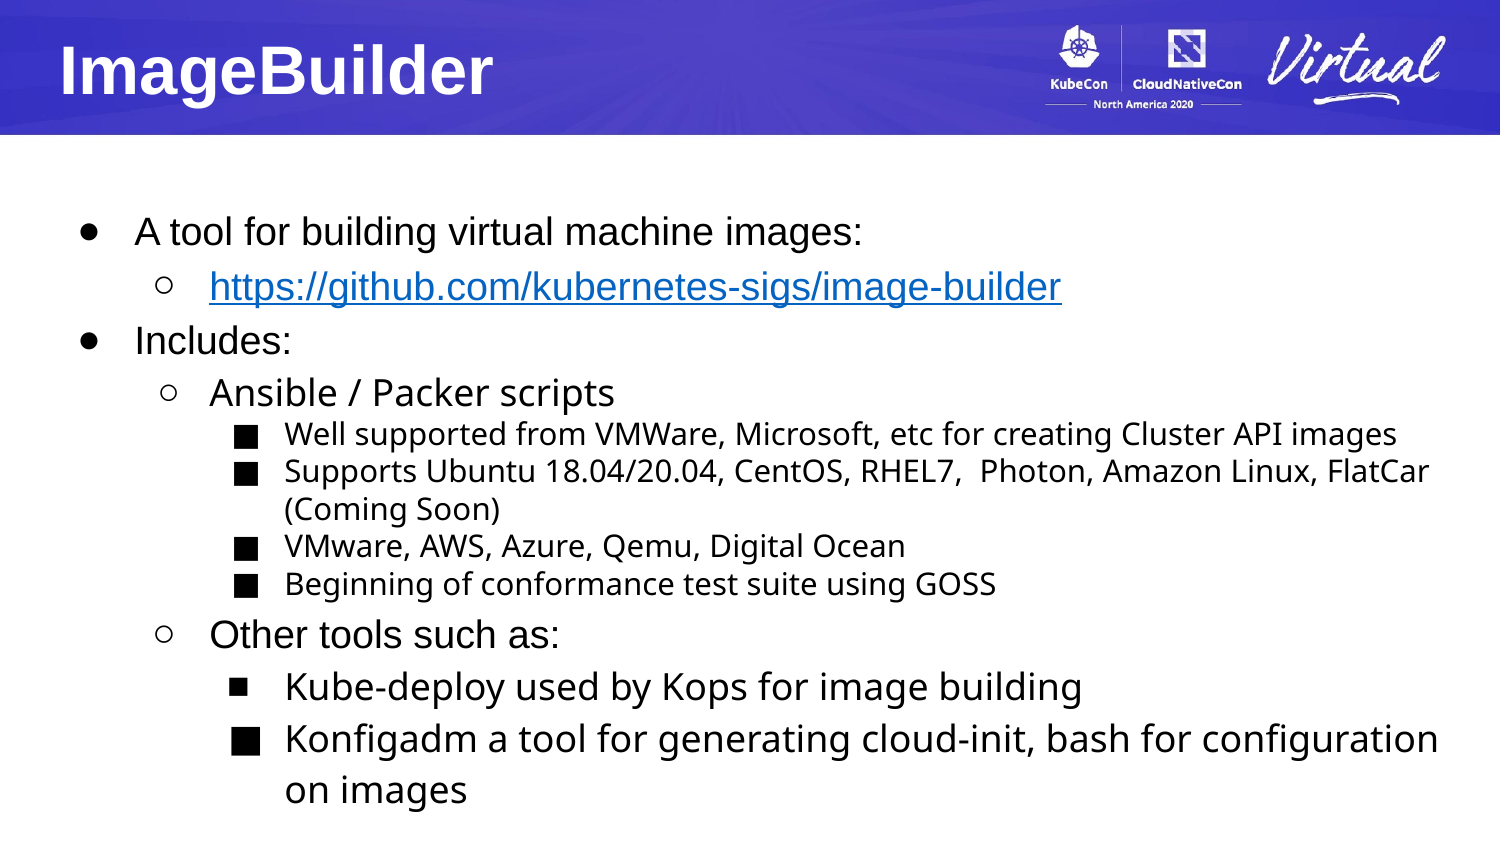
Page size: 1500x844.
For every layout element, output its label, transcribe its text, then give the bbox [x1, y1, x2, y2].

text_box A tool for building virtual machine images: https://github.com/kubernetes-sigs/image-builder Includes: Ansible / Packer scripts Well supported from VMWare, Microsoft, etc for creating Cluster API images Supports Ubuntu 18.04/20.04, CentOS, RHEL7, Photon, Amazon Linux, FlatCar (Coming Soon) VMware, AWS, Azure, Qemu, Digital Ocean Beginning of conformance test suite using GOSS Other tools such as: Kube-deploy used by Kops for image building Konfigadm a tool for generating cloud-init, bash for configuration on images [48, 184, 1473, 826]
picture [0, 0, 1500, 844]
text_box ImageBuilder [48, 0, 1343, 154]
